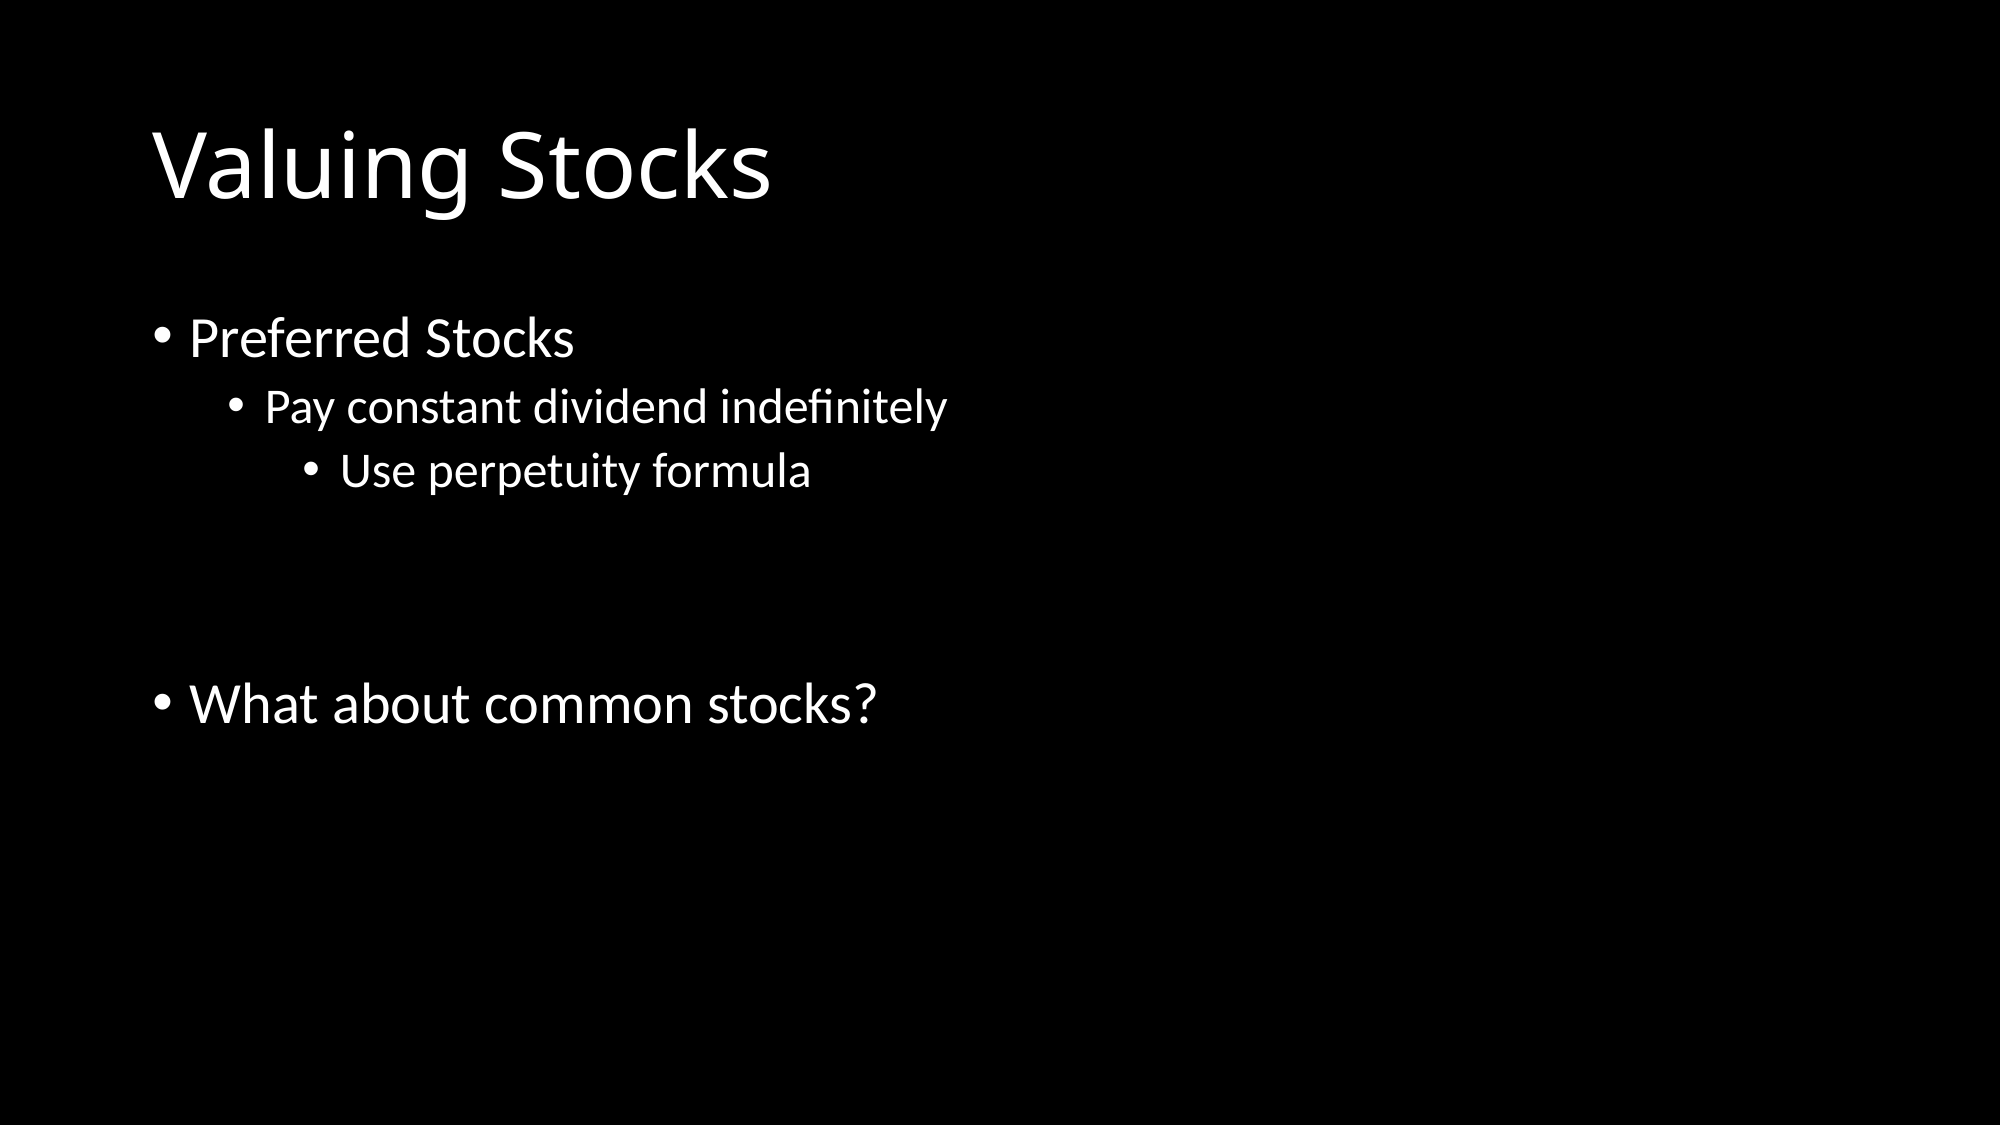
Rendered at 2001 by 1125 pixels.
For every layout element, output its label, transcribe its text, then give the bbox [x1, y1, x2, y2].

title Valuing Stocks [137, 59, 1863, 278]
list Preferred Stocks Pay constant dividend indefinitely Use perpetuity formula What about common stocks? [137, 299, 1863, 1014]
